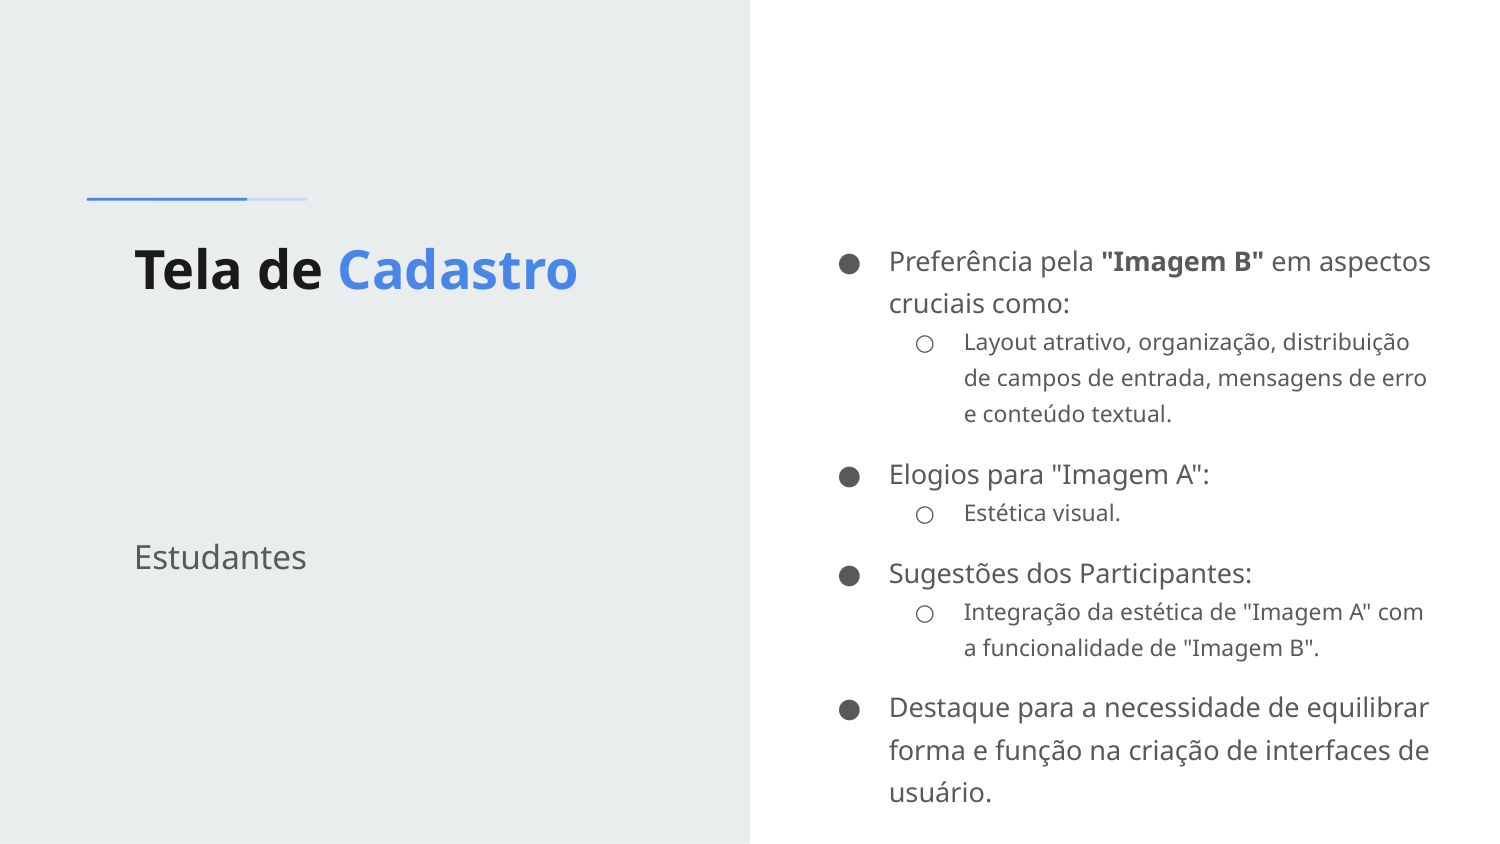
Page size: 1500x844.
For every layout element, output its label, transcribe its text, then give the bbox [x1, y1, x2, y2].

list Preferência pela "Imagem B" em aspectos cruciais como: Layout atrativo, organização, distribuição de campos de entrada, mensagens de erro e conteúdo textual. Elogios para "Imagem A": Estética visual. Sugestões dos Participantes: Integração da estética de "Imagem A" com a funcionalidade de "Imagem B". Destaque para a necessidade de equilibrar forma e função na criação de interfaces de usuário. [798, 221, 1449, 844]
subtitle Estudantes [118, 518, 661, 644]
title Tela de Cadastro [119, 216, 662, 494]
